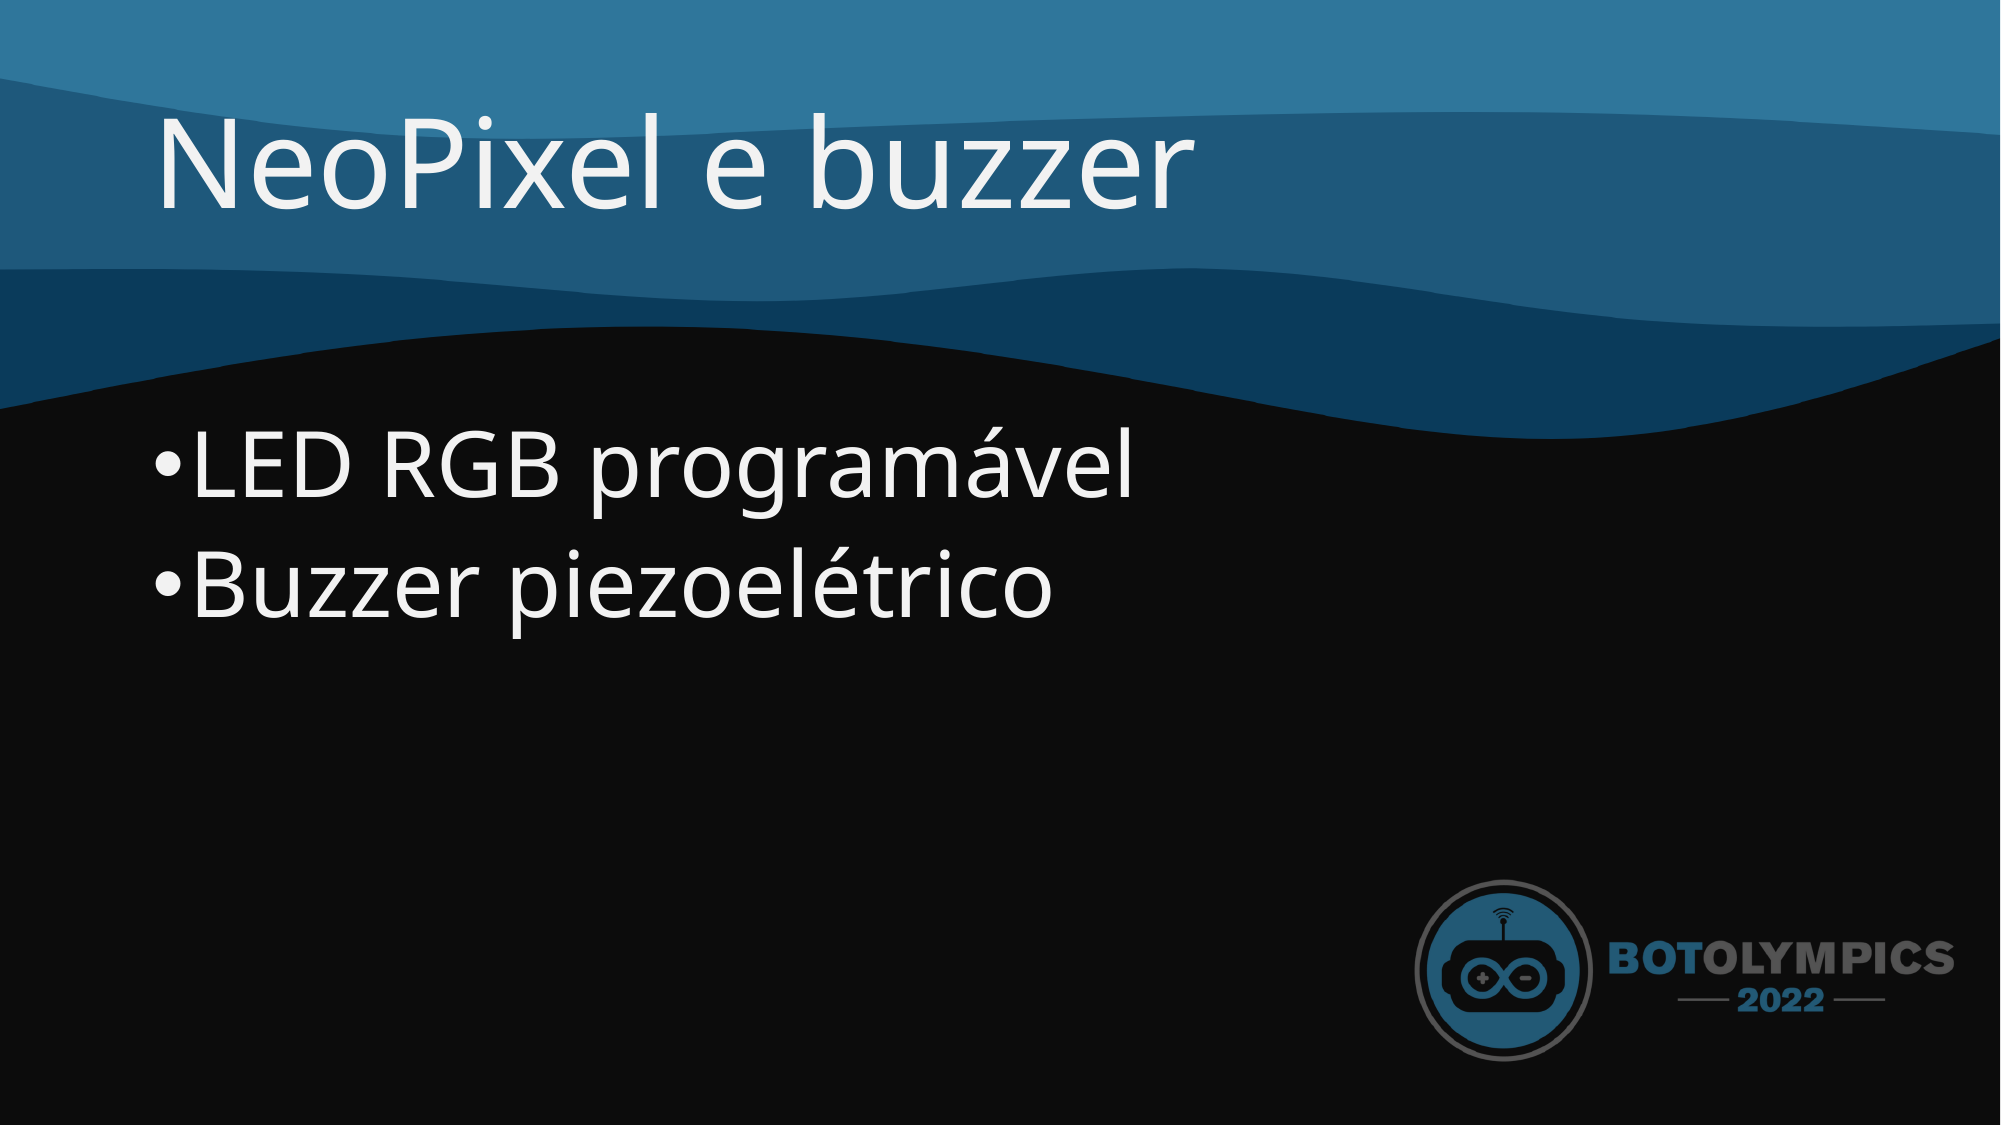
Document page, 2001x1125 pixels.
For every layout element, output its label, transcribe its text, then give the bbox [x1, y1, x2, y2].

list LED RGB programável Buzzer piezoelétrico [137, 411, 1863, 1125]
title NeoPixel e buzzer [137, 59, 1863, 278]
picture [0, 0, 2001, 1125]
